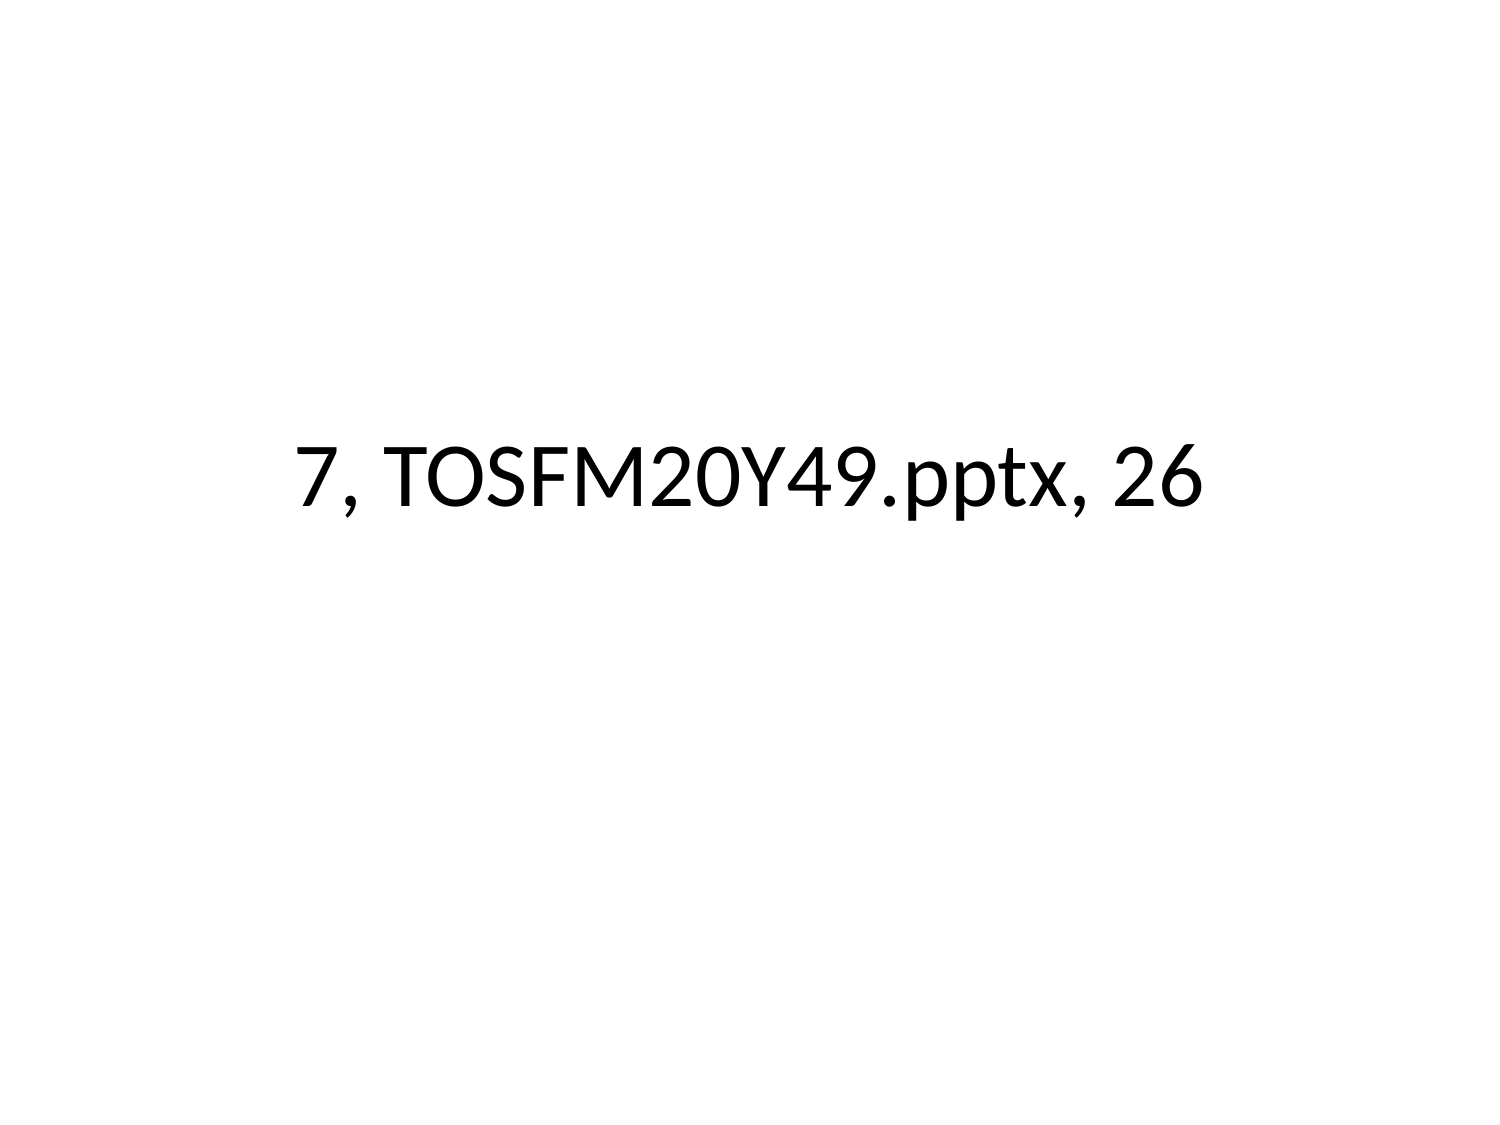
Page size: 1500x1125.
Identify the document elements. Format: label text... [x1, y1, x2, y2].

title 7, TOSFM20Y49.pptx, 26 [112, 349, 1388, 591]
